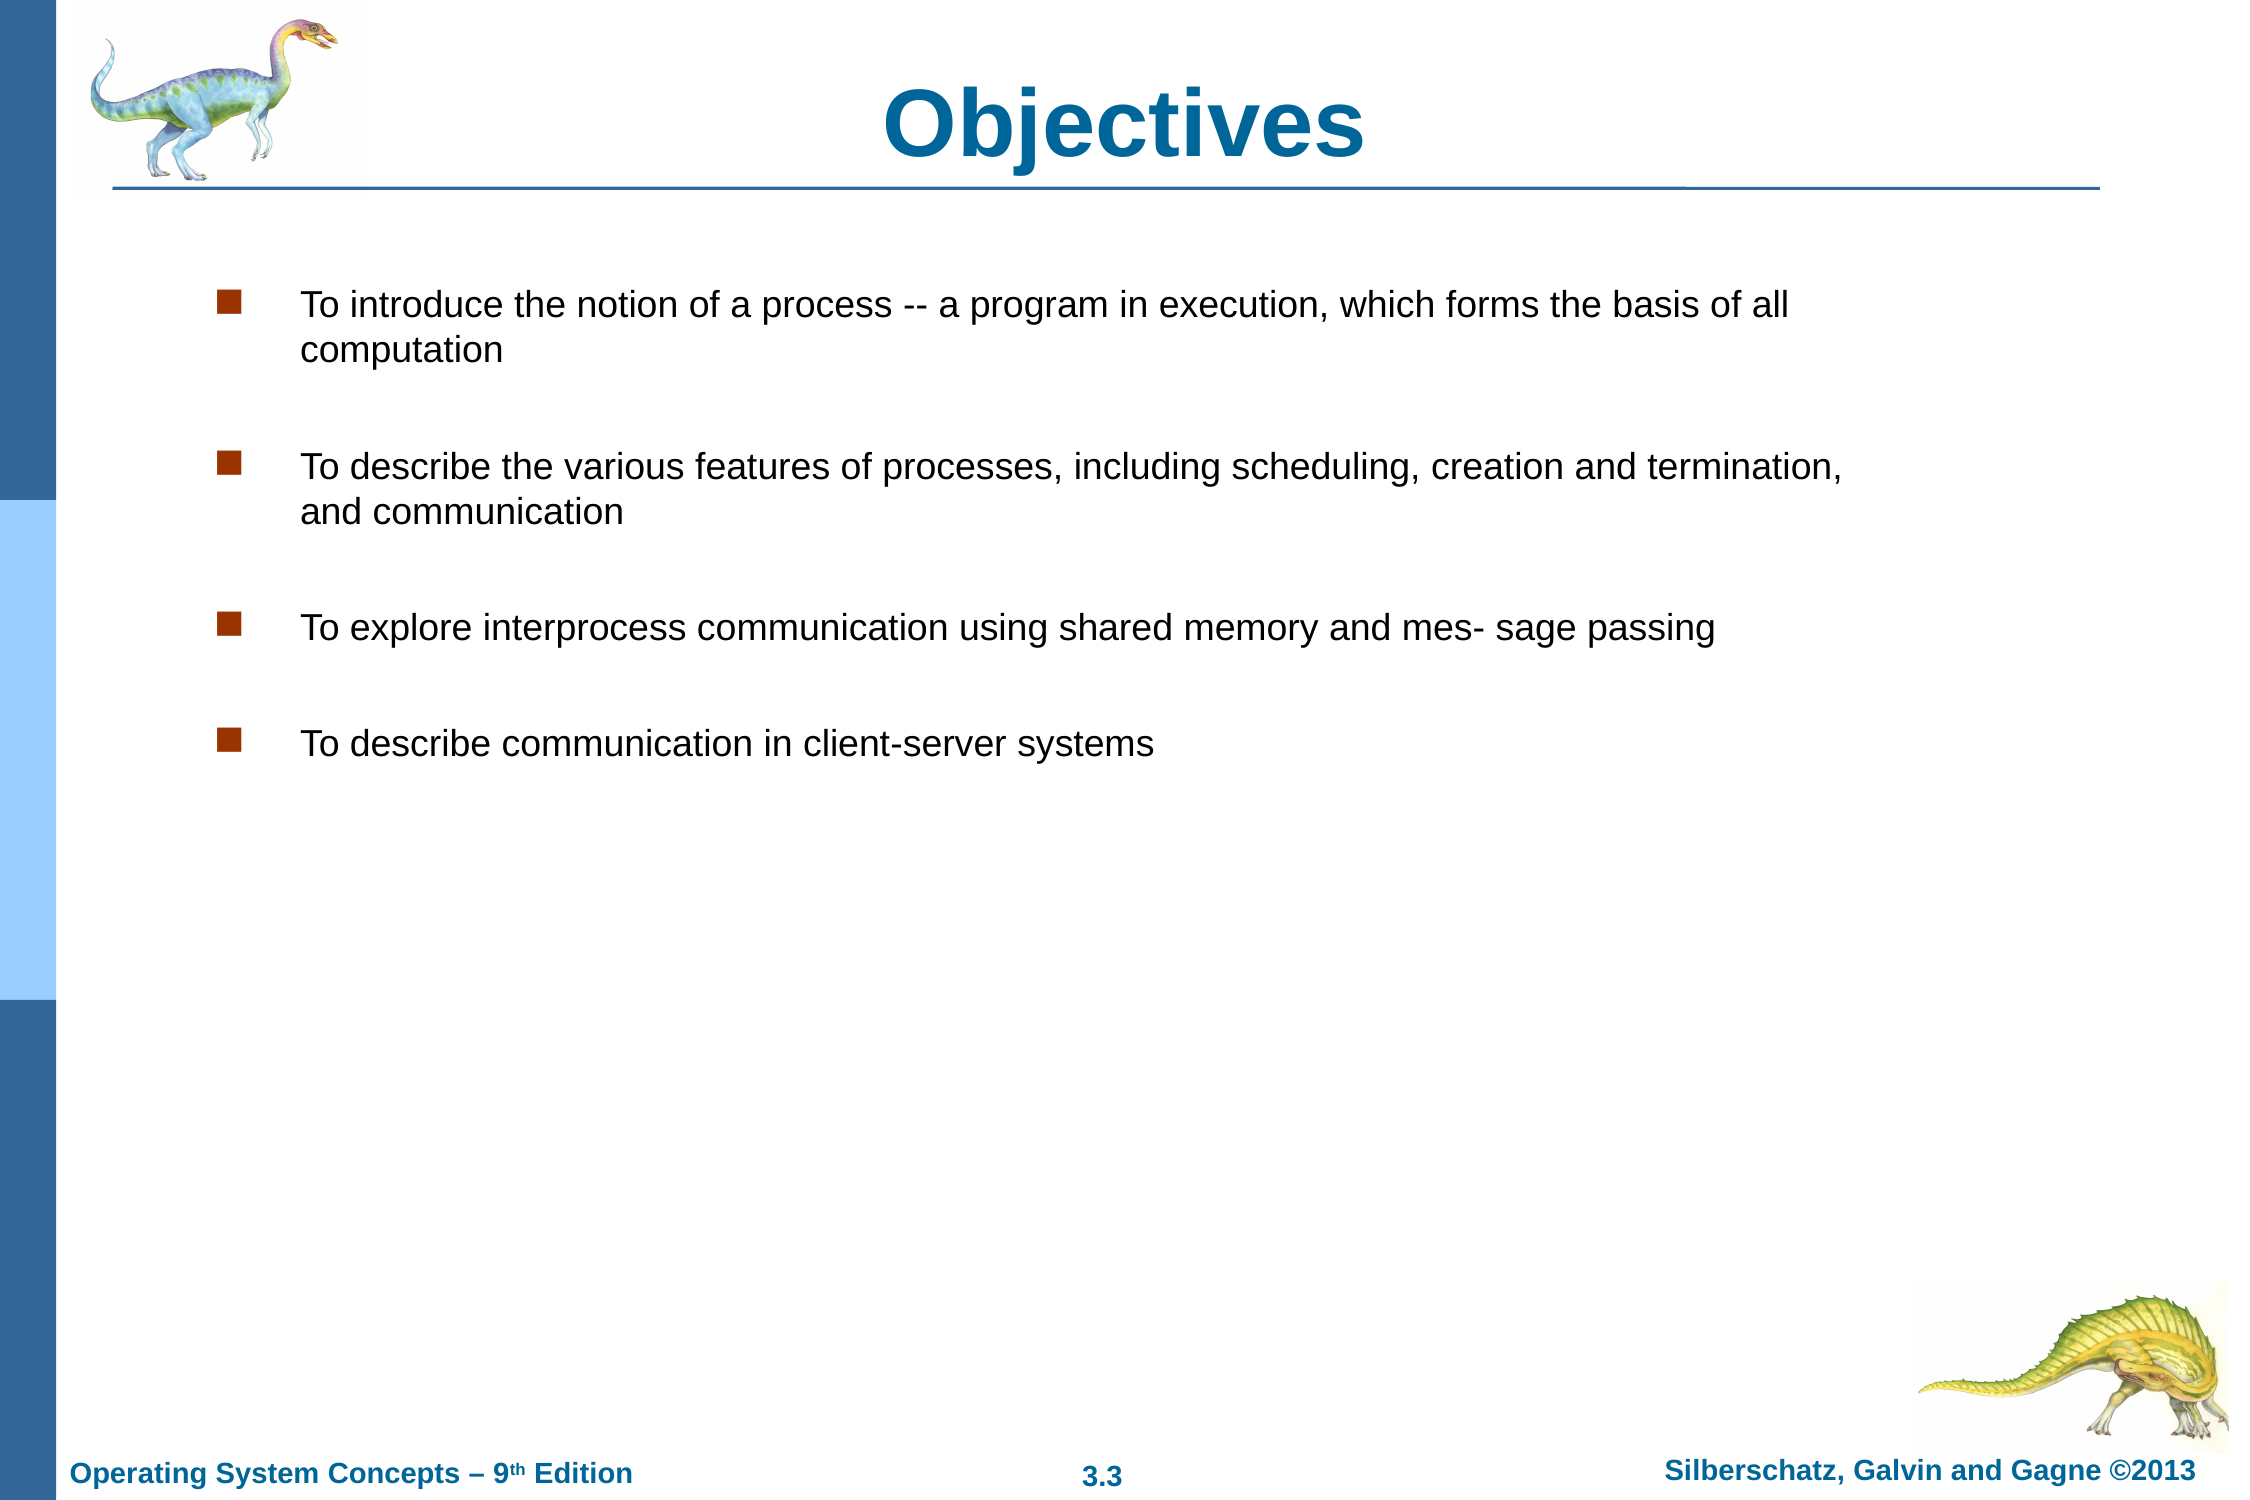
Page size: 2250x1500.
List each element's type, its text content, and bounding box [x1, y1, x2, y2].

list To introduce the notion of a process -- a program in execution, which forms the basis of all computation To describe the various features of processes, including scheduling, creation and termination, and communication To explore interprocess communication using shared memory and mes- sage passing To describe communication in client-server systems [198, 269, 1878, 1261]
title Objectives [112, 60, 2138, 187]
picture [70, 0, 365, 199]
picture [1913, 1279, 2229, 1453]
